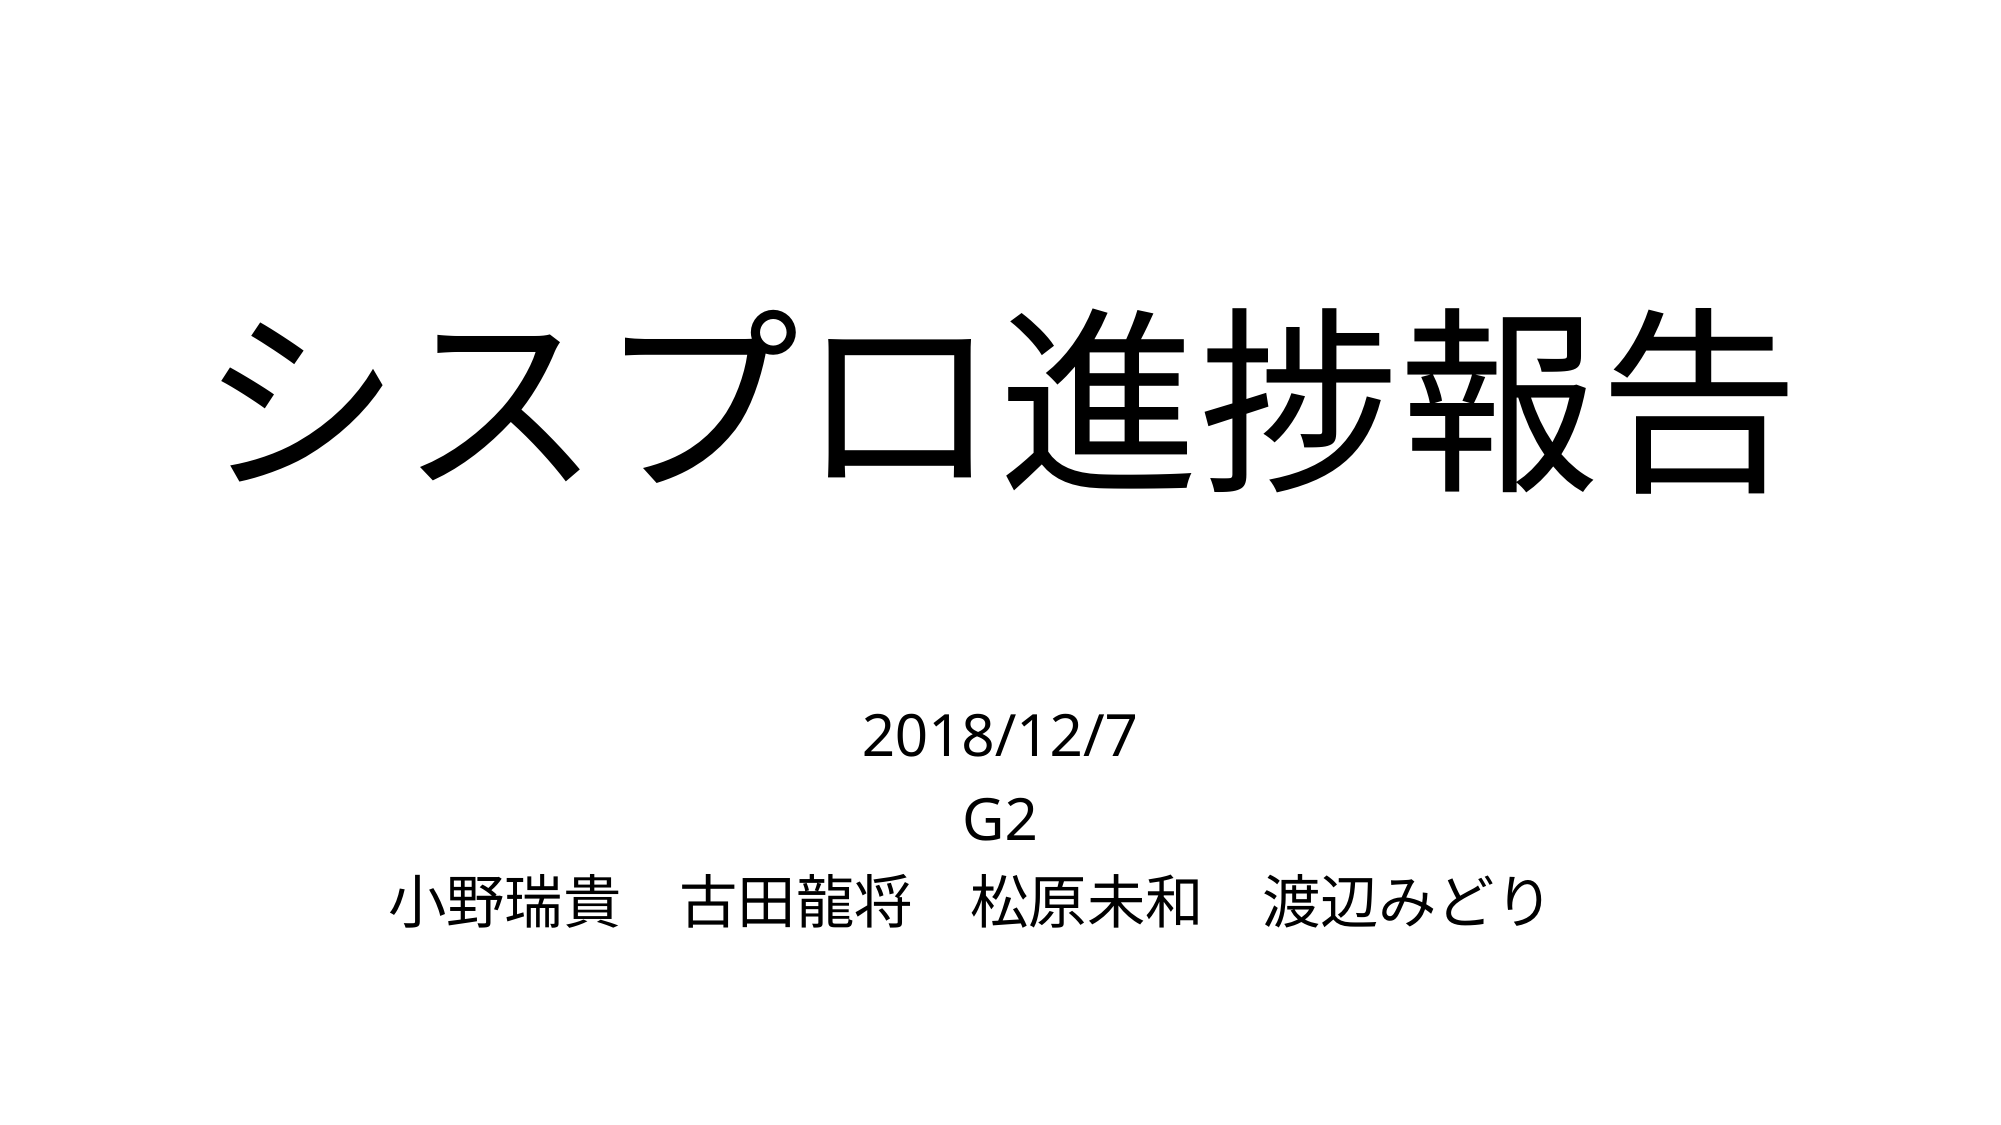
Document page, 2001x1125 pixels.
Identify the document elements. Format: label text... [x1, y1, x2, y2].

subtitle 2018/12/7 G2 小野瑞貴 古田龍将 松原未和 渡辺みどり [249, 698, 1750, 1023]
title シスプロ進捗報告 [172, 149, 1827, 528]
